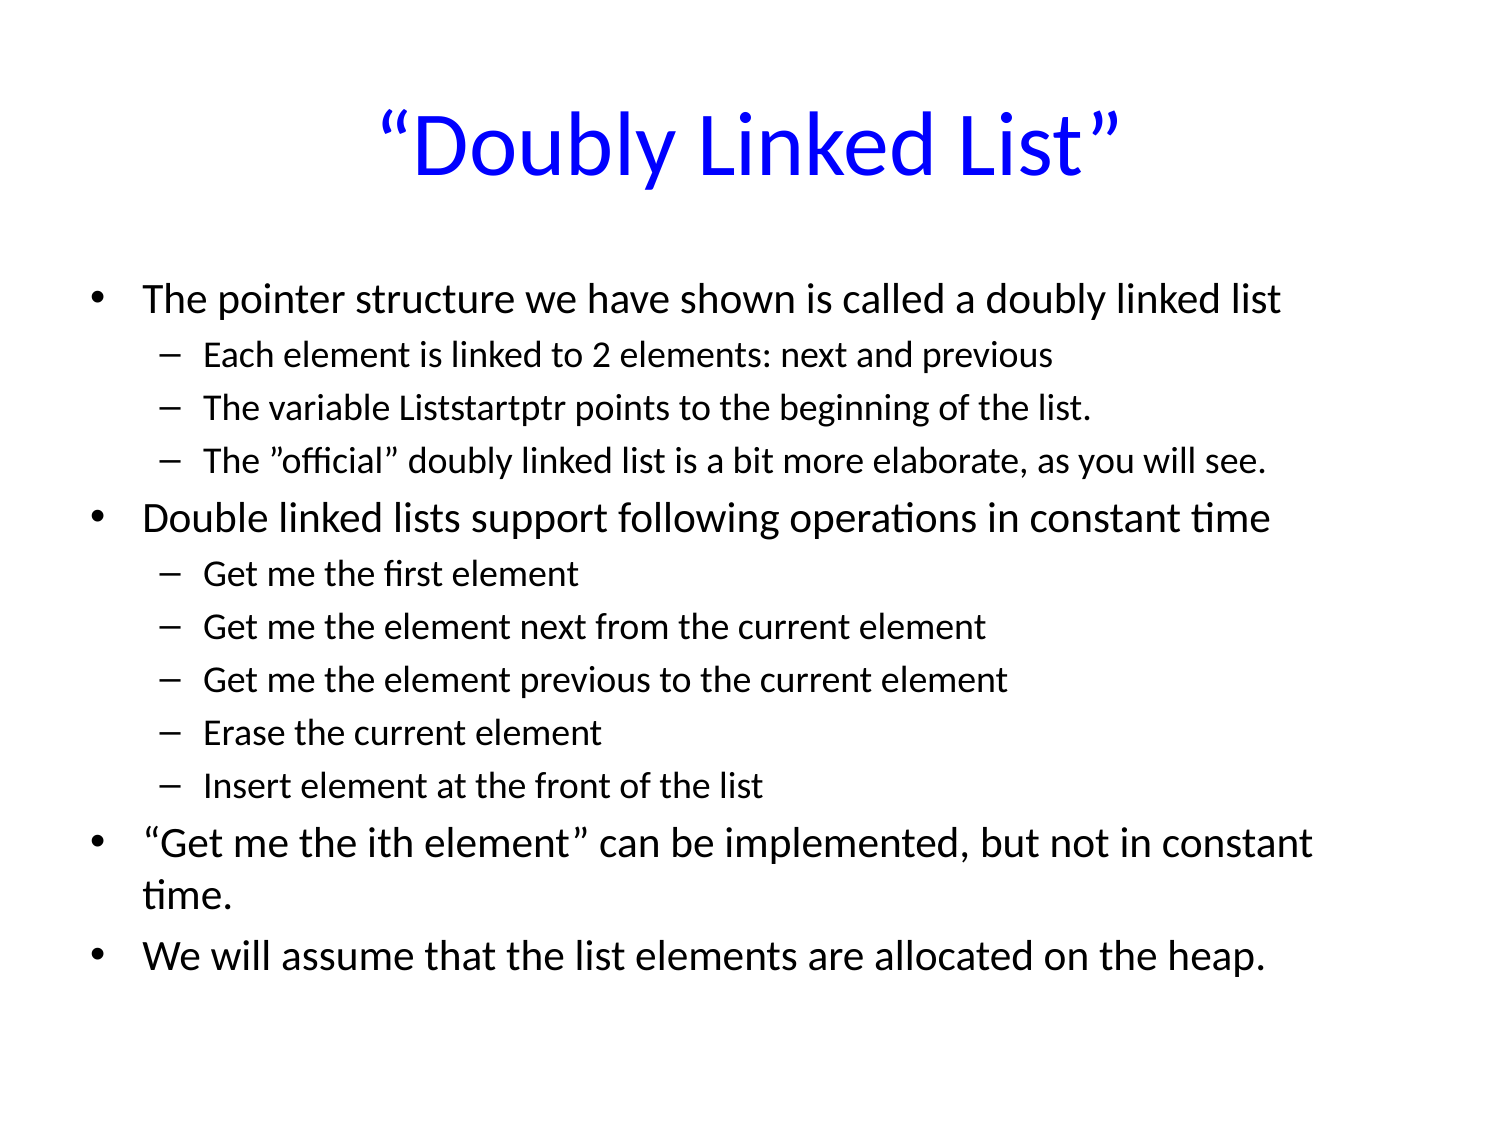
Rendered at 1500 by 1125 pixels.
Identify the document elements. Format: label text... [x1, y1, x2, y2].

list The pointer structure we have shown is called a doubly linked list Each element is linked to 2 elements: next and previous The variable Liststartptr points to the beginning of the list. The ”official” doubly linked list is a bit more elaborate, as you will see. Double linked lists support following operations in constant time Get me the first element Get me the element next from the current element Get me the element previous to the current element Erase the current element Insert element at the front of the list “Get me the ith element” can be implemented, but not in constant time. We will assume that the list elements are allocated on the heap. [75, 262, 1425, 1005]
title “Doubly Linked List” [75, 45, 1425, 233]
